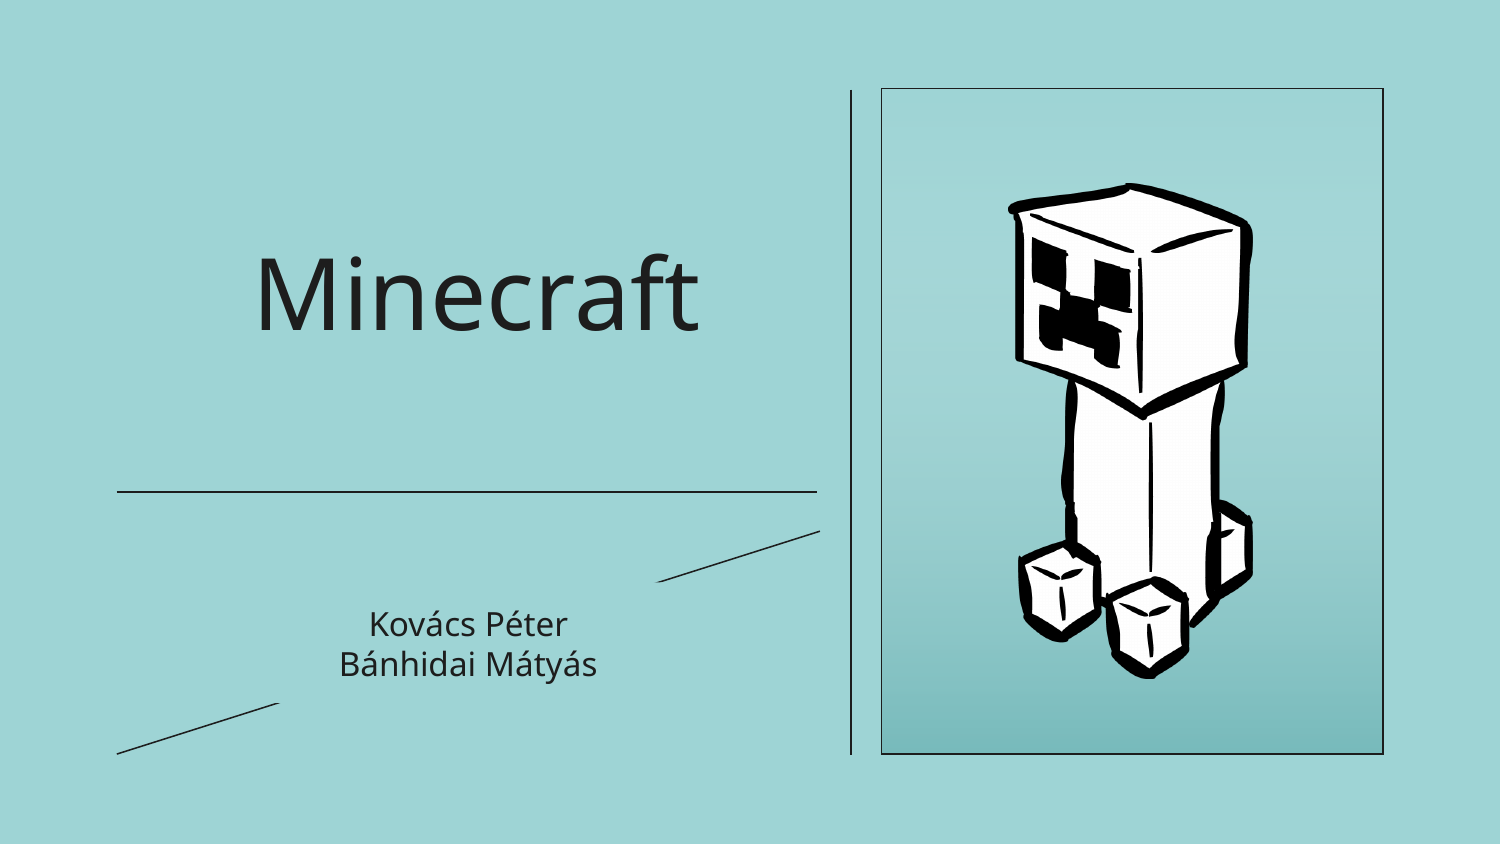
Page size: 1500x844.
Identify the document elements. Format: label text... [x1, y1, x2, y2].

title Minecraft [116, 88, 837, 492]
picture [1008, 183, 1253, 679]
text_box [116, 530, 821, 755]
text_box [881, 88, 1384, 755]
